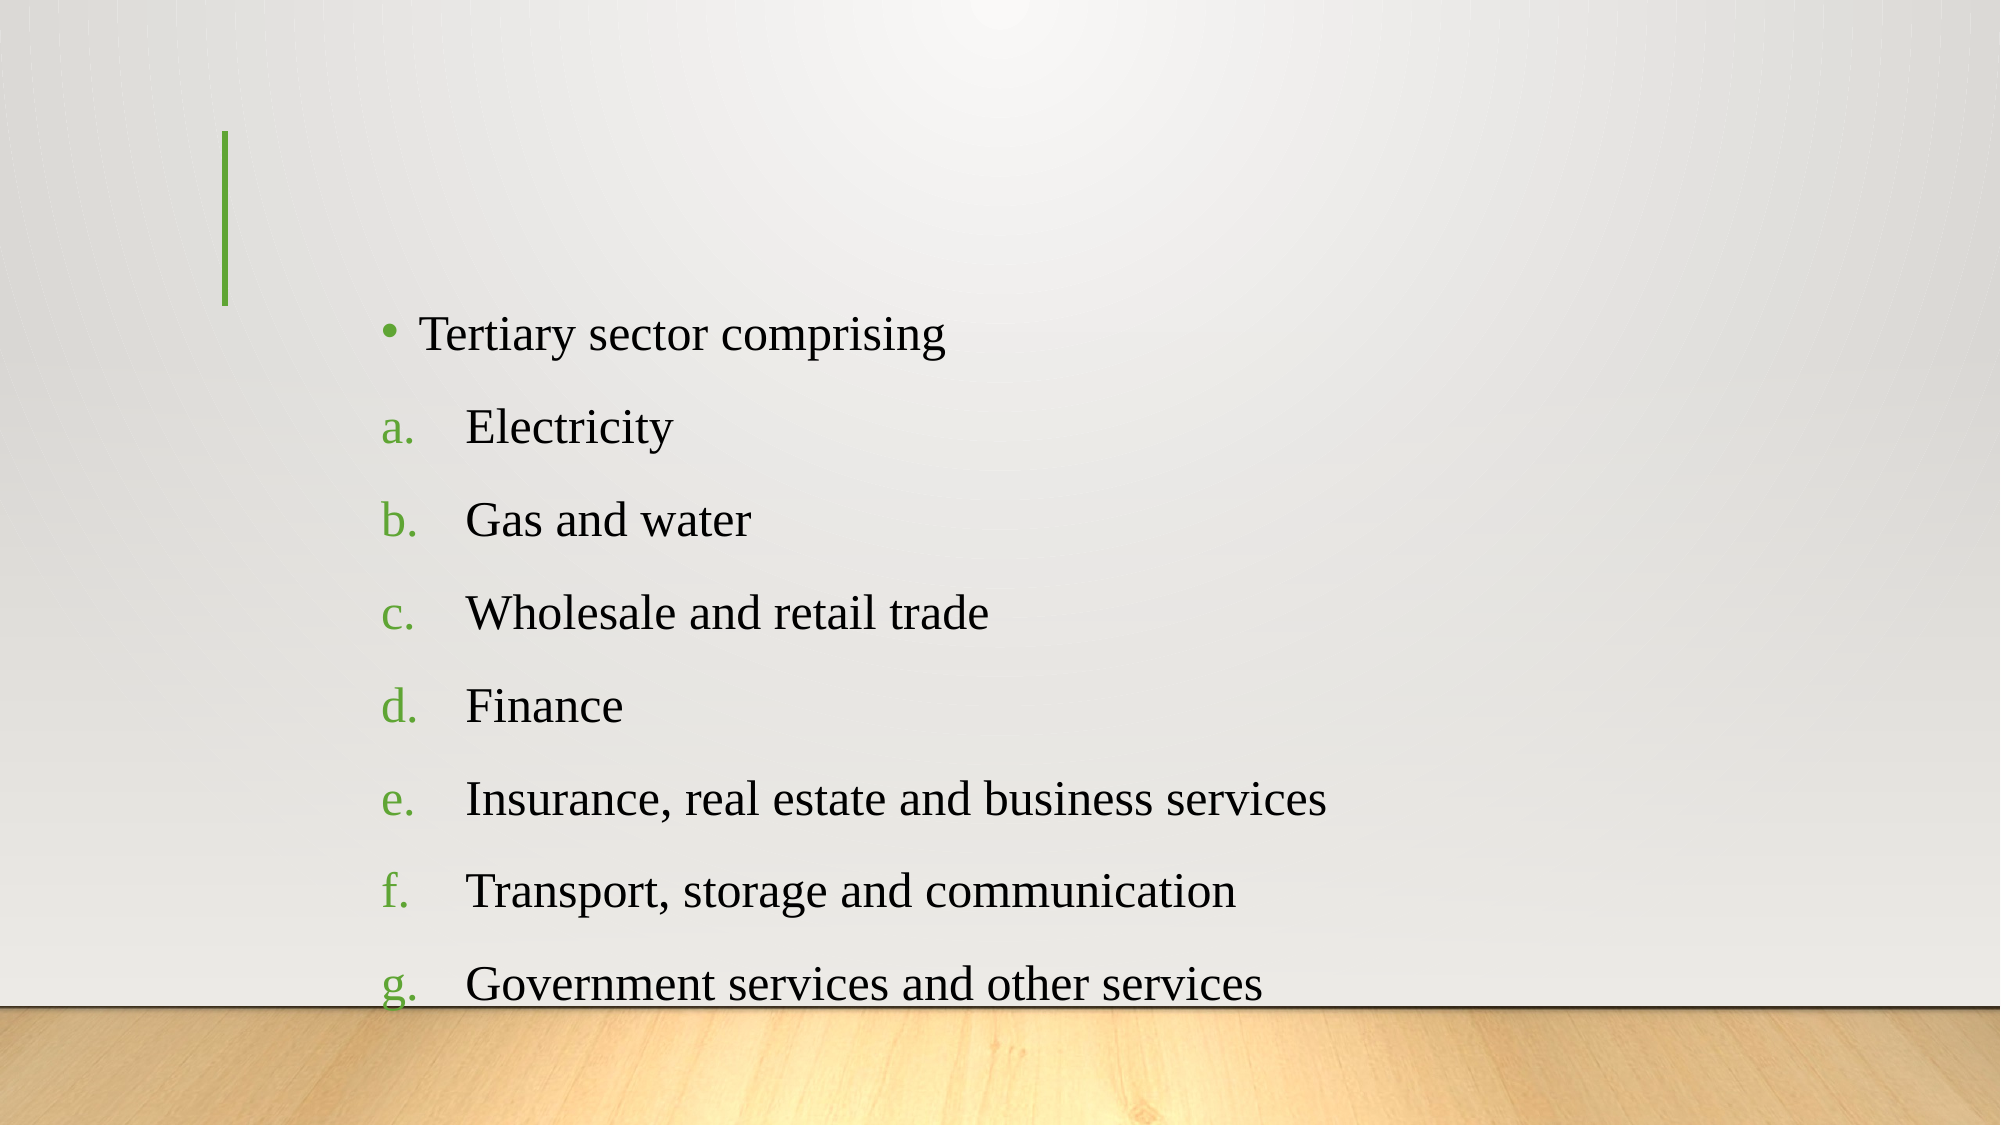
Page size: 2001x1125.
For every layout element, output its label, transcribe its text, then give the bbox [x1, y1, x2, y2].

list Tertiary sector comprising Electricity Gas and water Wholesale and retail trade Finance Insurance, real estate and business services Transport, storage and communication Government services and other services [366, 281, 1634, 839]
picture [0, 1006, 2000, 1125]
